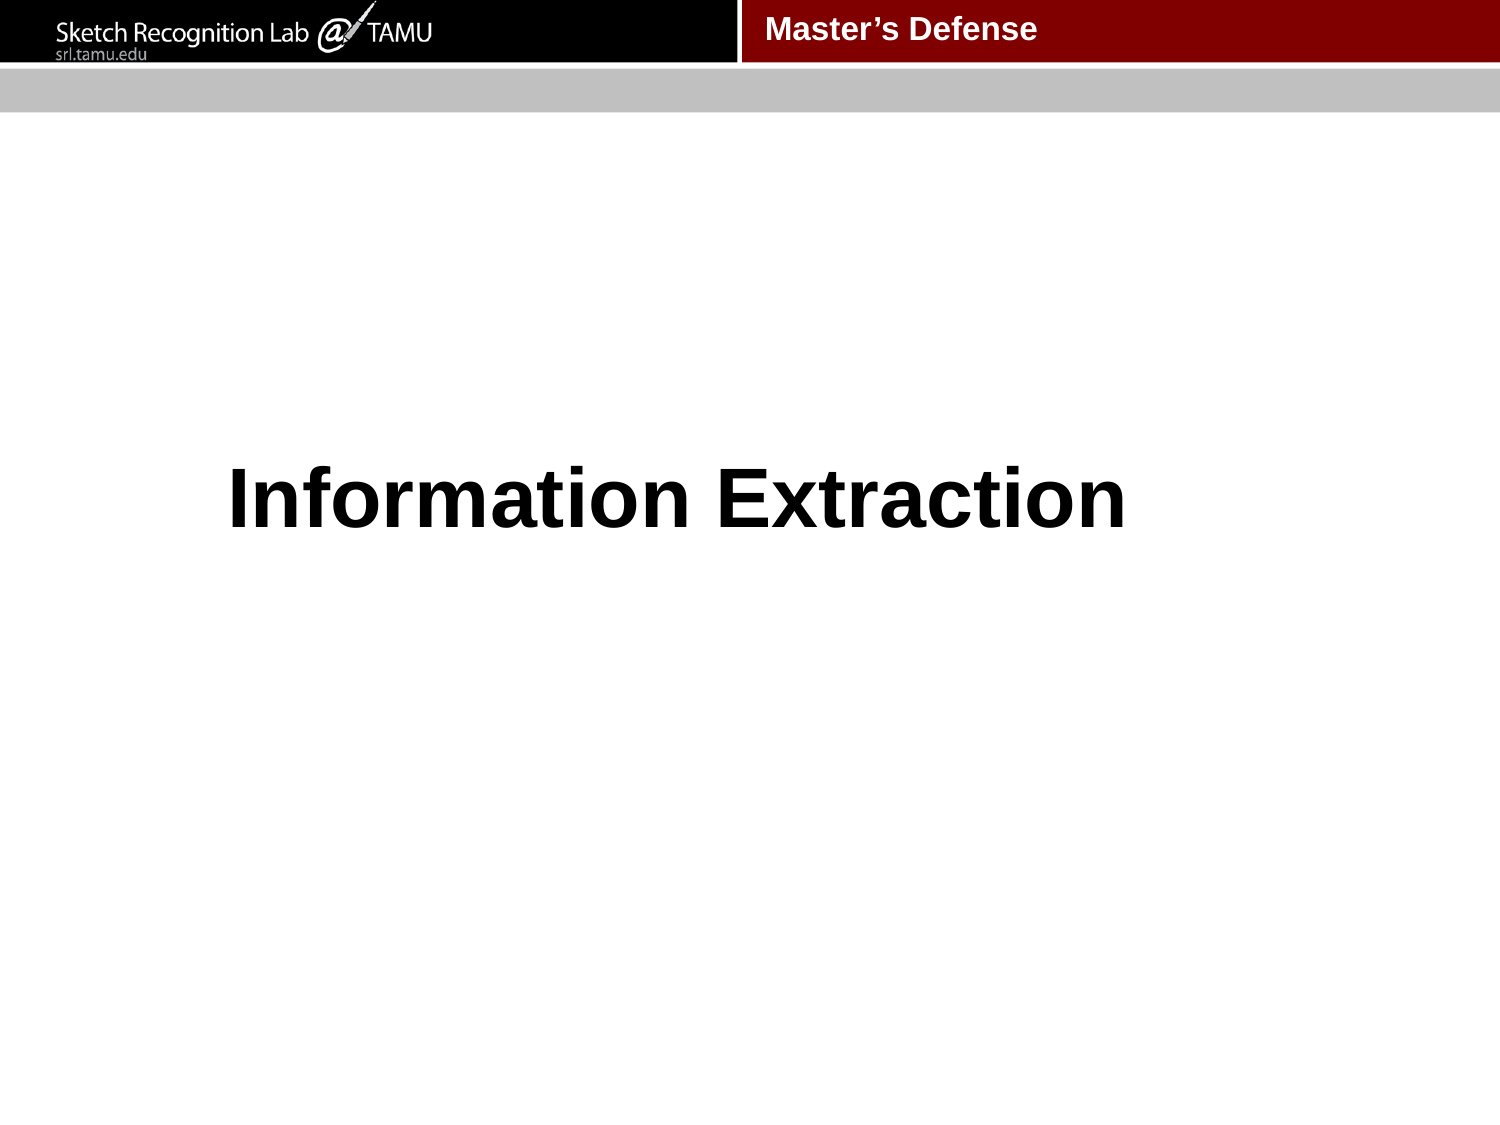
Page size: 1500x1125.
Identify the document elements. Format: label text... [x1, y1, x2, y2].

picture [55, 0, 432, 64]
title Information Extraction [212, 412, 1418, 576]
